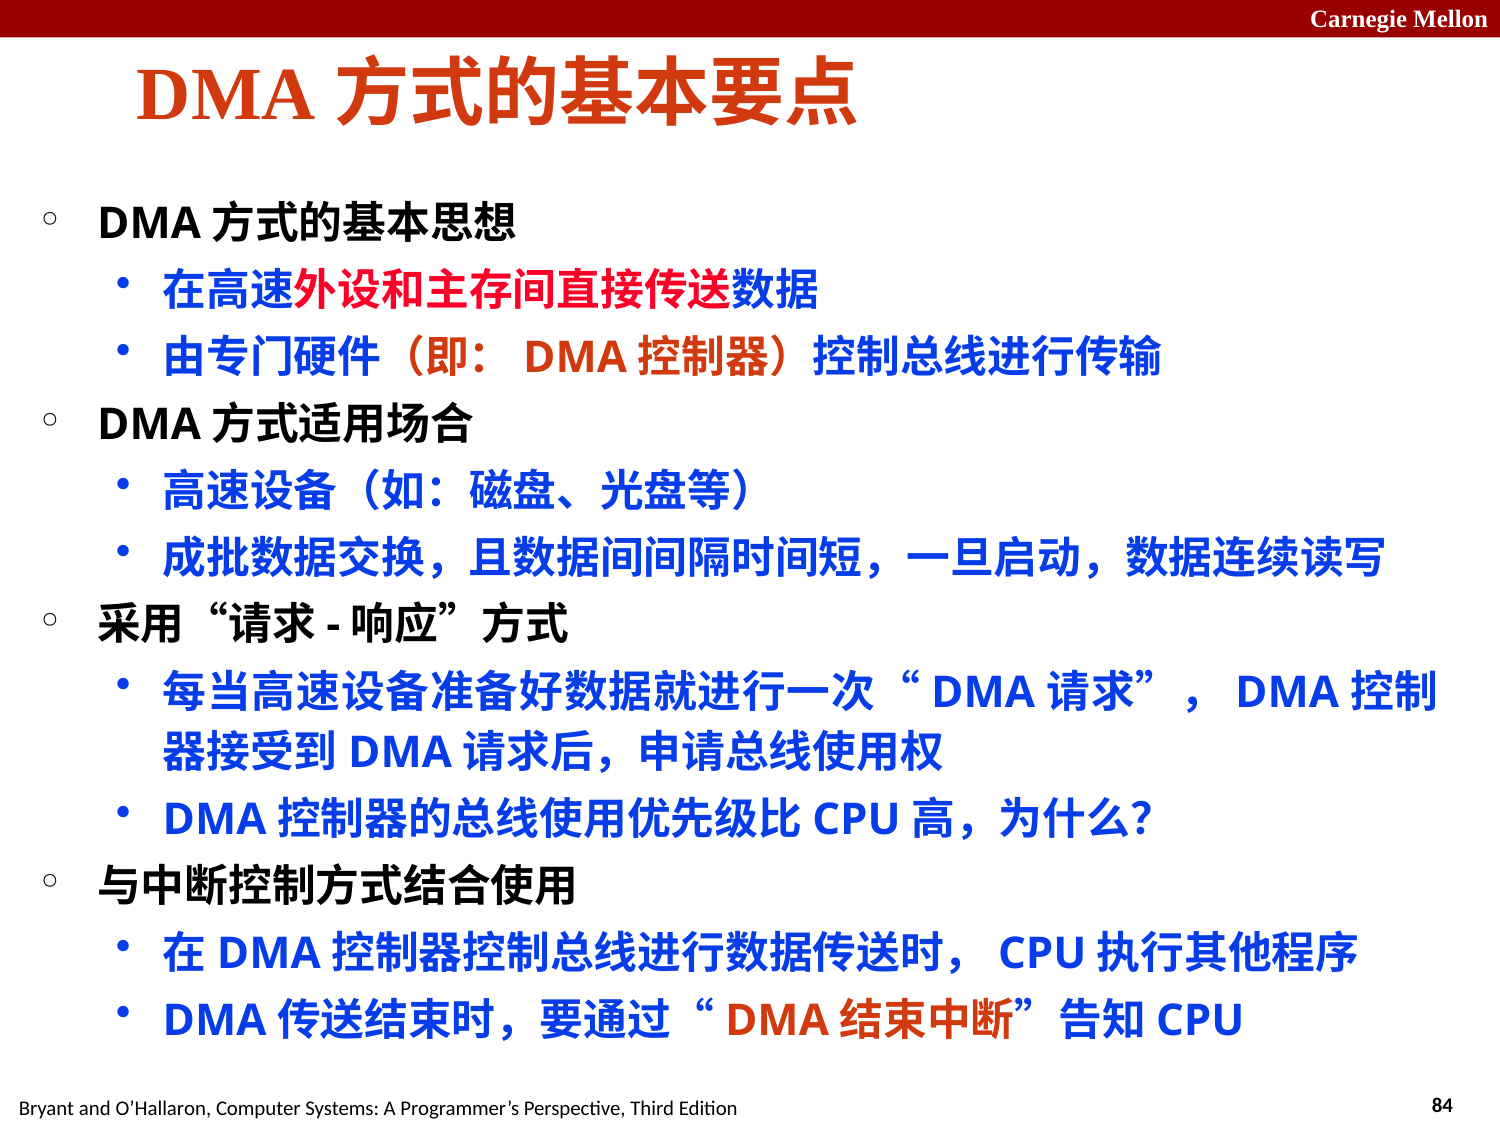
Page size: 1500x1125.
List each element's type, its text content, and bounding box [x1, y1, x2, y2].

title DMA方式的基本要点 [121, 0, 1417, 182]
text_box DMA方式的基本思想 在高速外设和主存间直接传送数据 由专门硬件（即：DMA控制器）控制总线进行传输 DMA方式适用场合 高速设备（如：磁盘、光盘等） 成批数据交换，且数据间间隔时间短，一旦启动，数据连续读写 采用“请求-响应”方式 每当高速设备准备好数据就进行一次“DMA请求”，DMA控制器接受到DMA请求后，申请总线使用权 DMA控制器的总线使用优先级比CPU高，为什么？ 与中断控制方式结合使用 在DMA控制器控制总线进行数据传送时，CPU执行其他程序 DMA传送结束时，要通过“DMA结束中断”告知CPU [30, 182, 1450, 1048]
